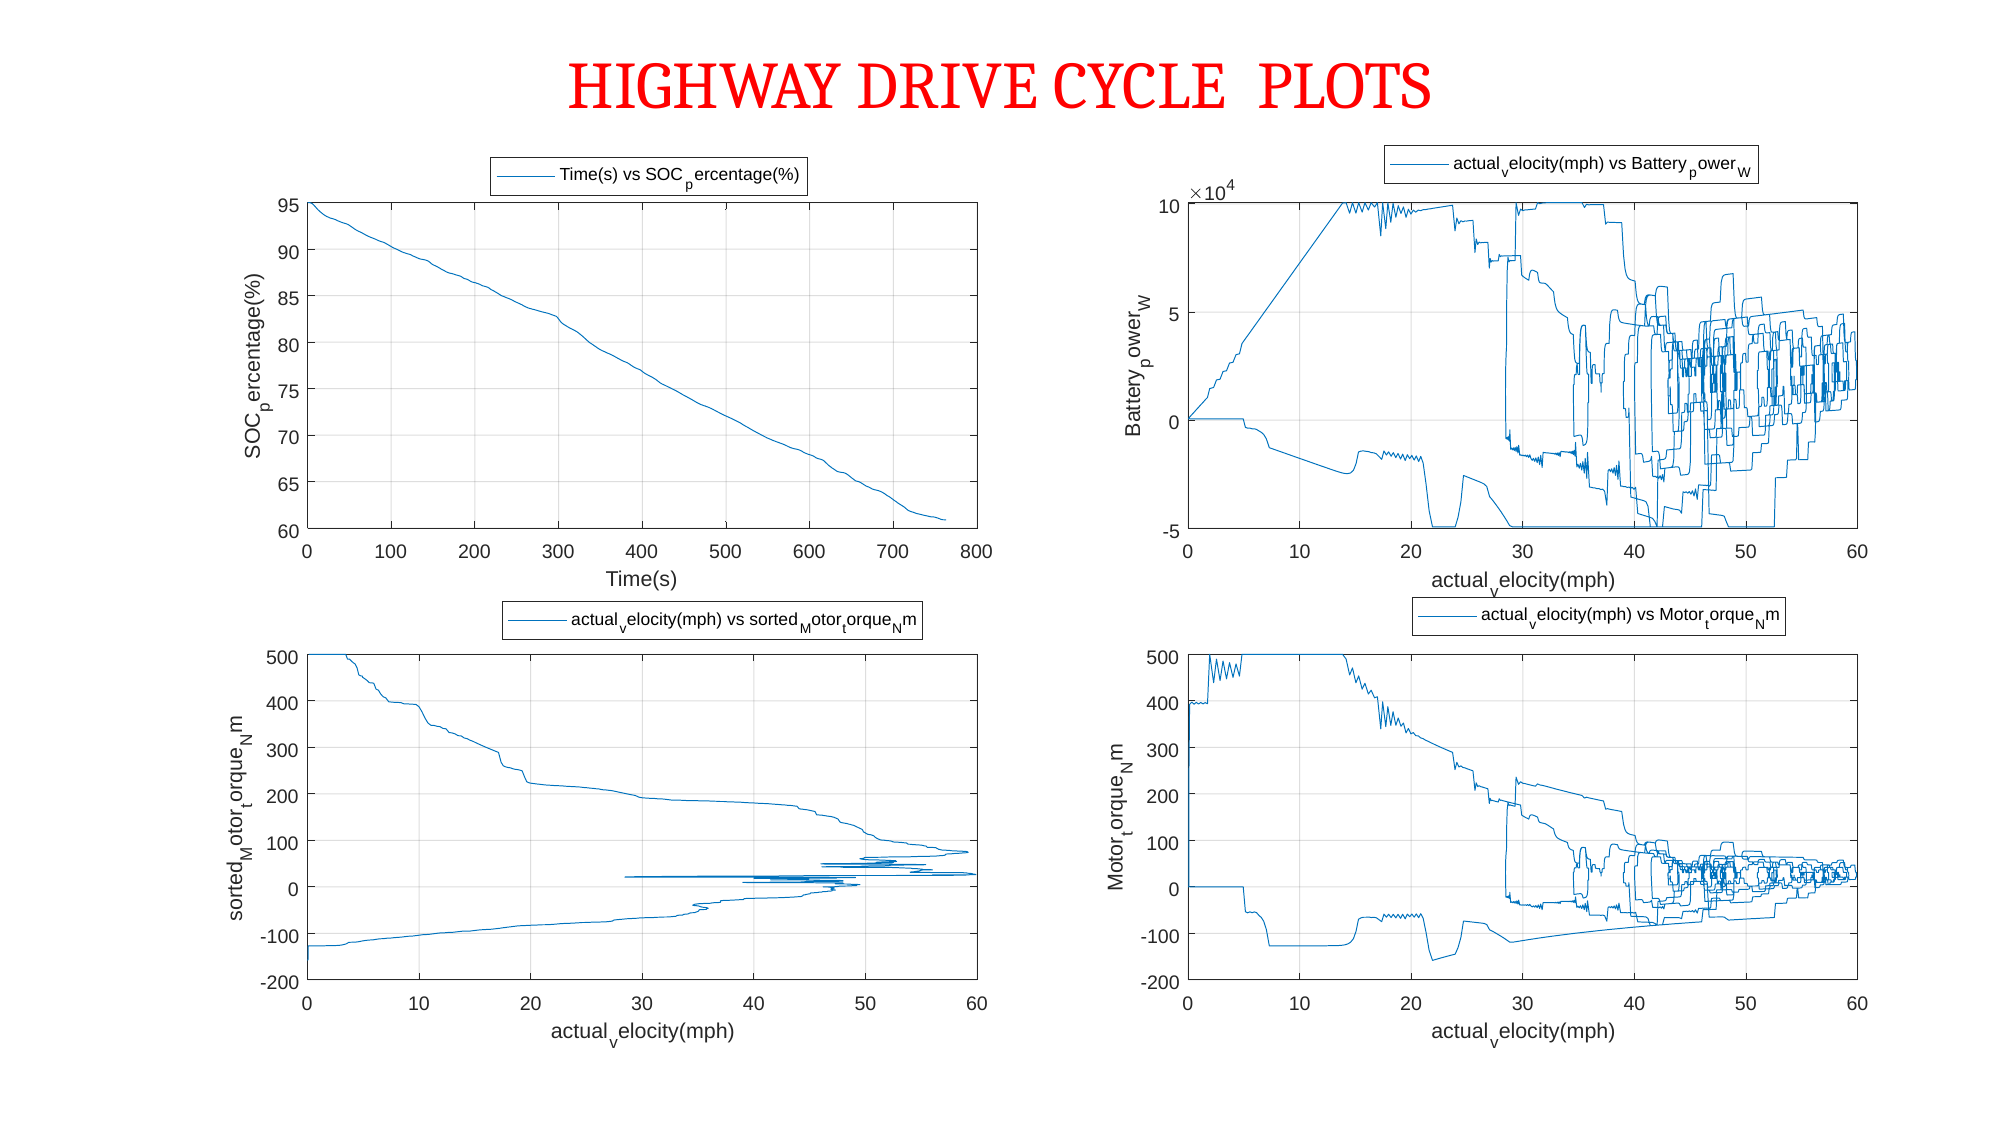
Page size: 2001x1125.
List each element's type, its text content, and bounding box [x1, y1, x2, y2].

picture [46, 130, 2000, 1084]
text_box HIGHWAY DRIVE CYCLE PLOTS [500, 34, 1500, 130]
